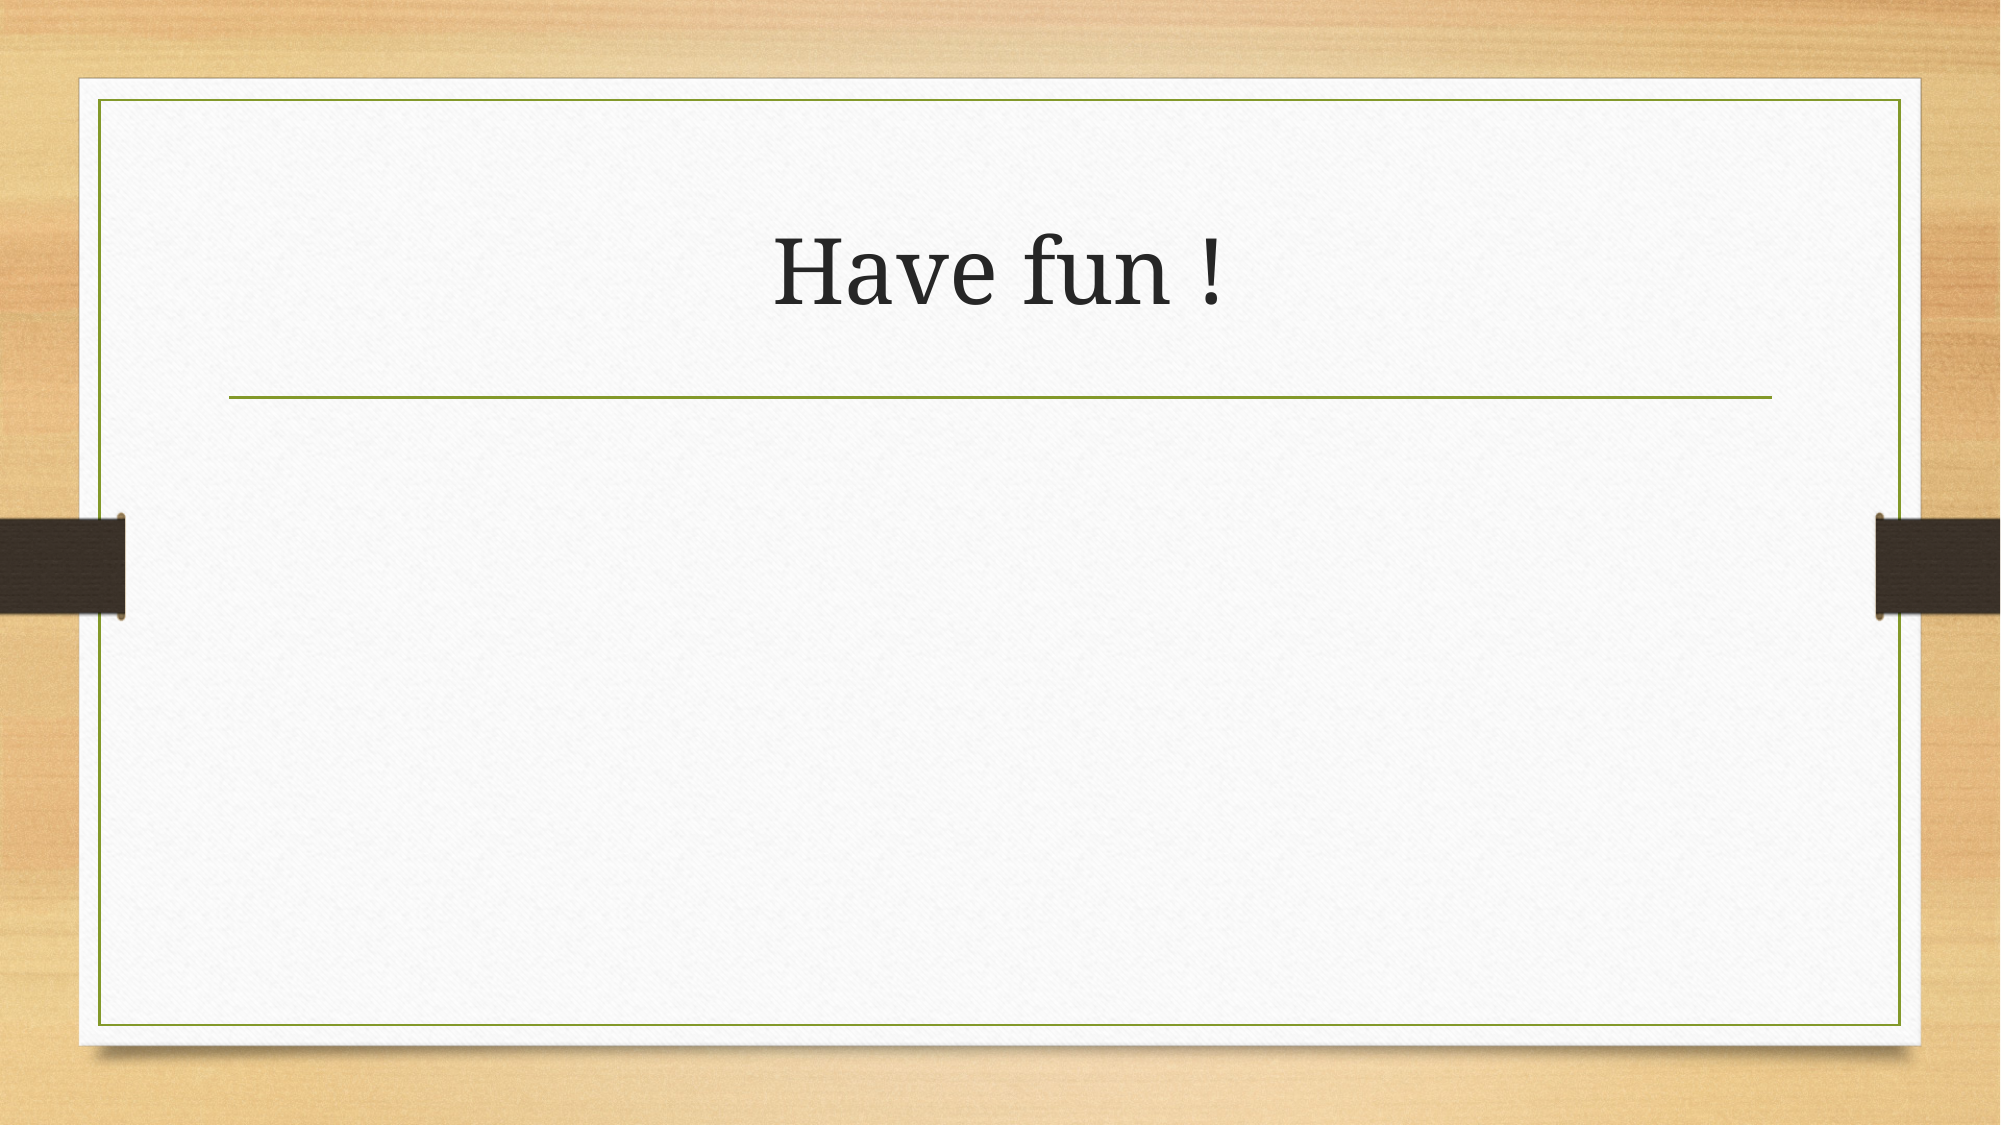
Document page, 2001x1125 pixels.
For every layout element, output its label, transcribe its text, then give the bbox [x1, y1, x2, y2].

picture [0, 0, 2001, 1125]
title Have fun ! [212, 161, 1788, 375]
